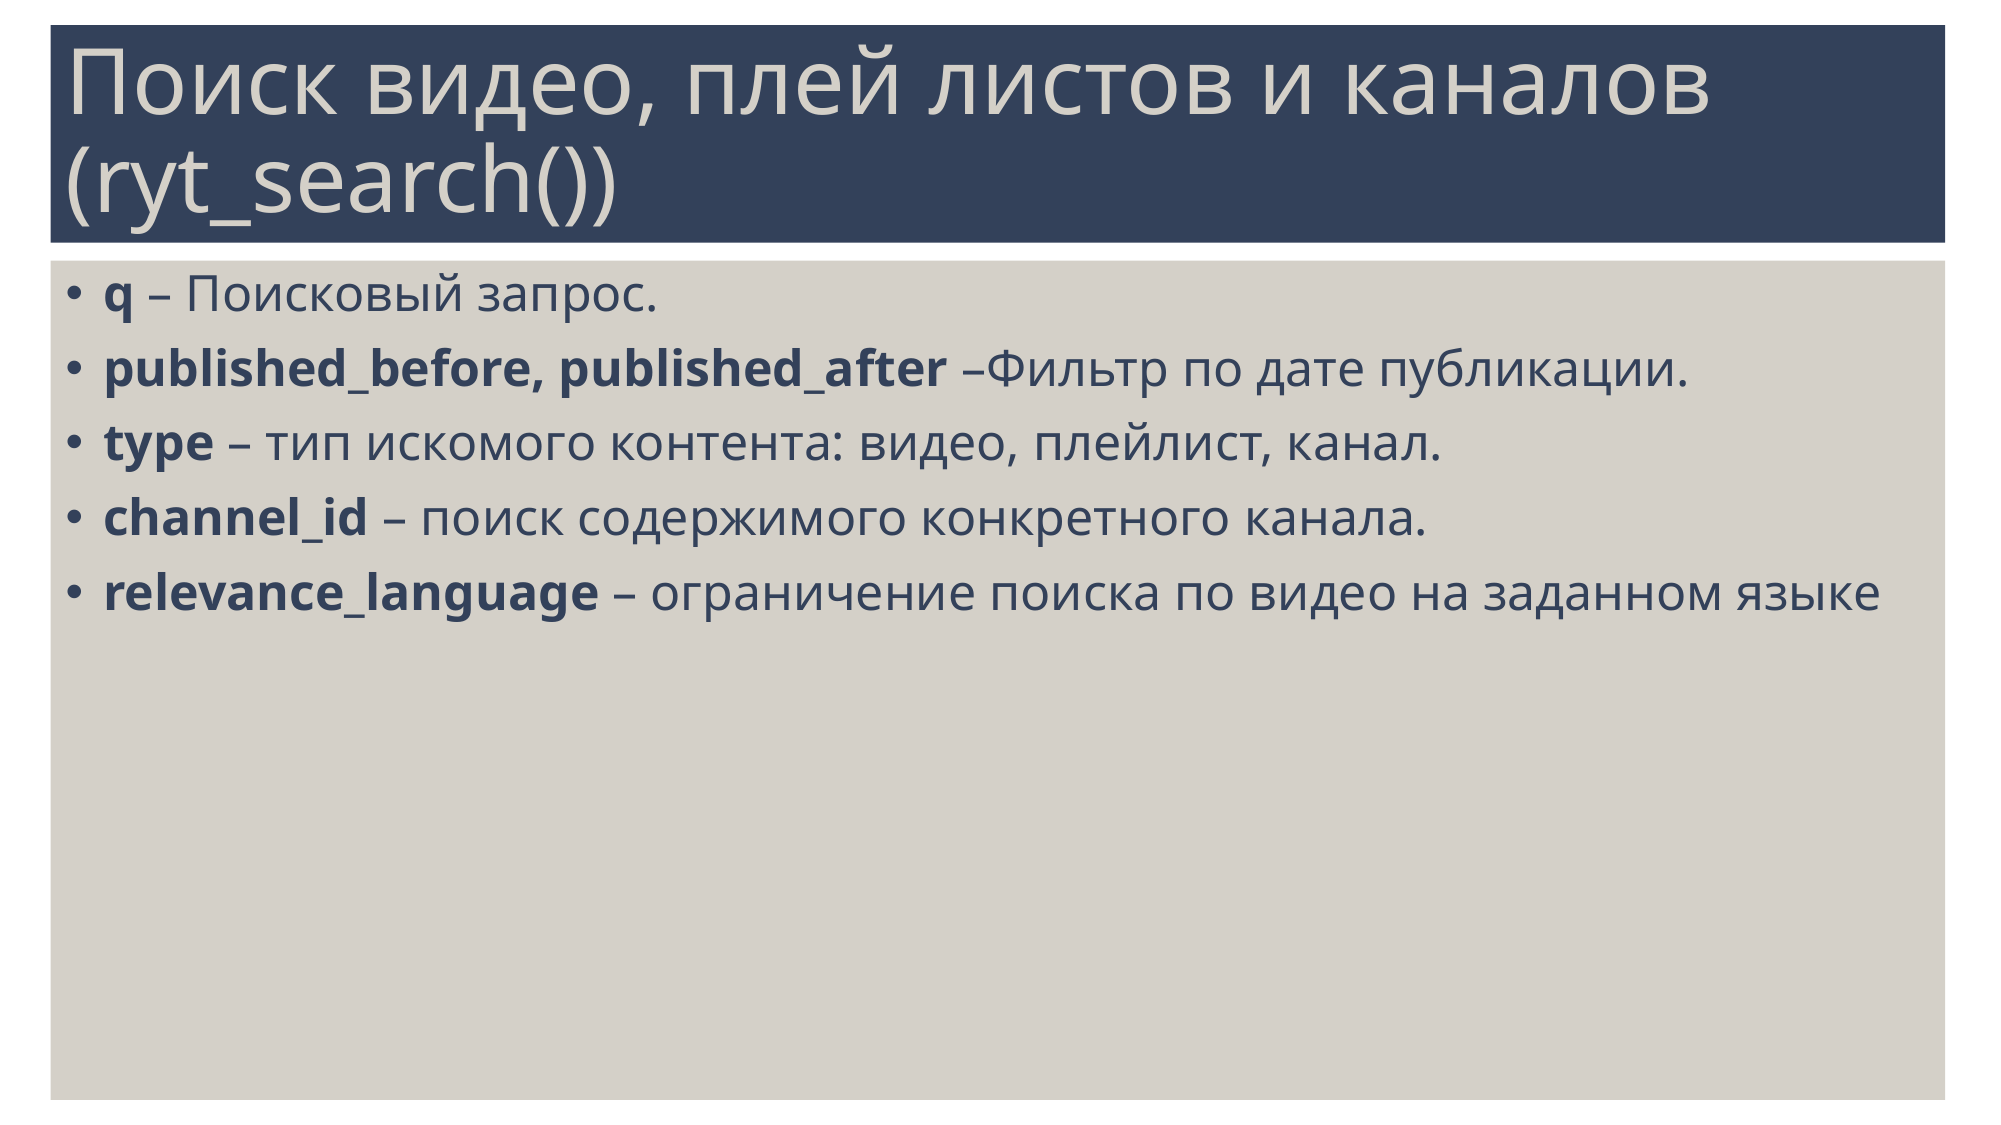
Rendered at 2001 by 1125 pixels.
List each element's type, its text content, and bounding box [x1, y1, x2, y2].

title Поиск видео, плей листов и каналов (ryt_search()) [50, 25, 1946, 243]
list q – Поисковый запрос. published_before, published_after –Фильтр по дате публикации. type – тип искомого контента: видео, плейлист, канал. channel_id – поиск содержимого конкретного канала. relevance_language – ограничение поиска по видео на заданном языке [50, 260, 1946, 1100]
